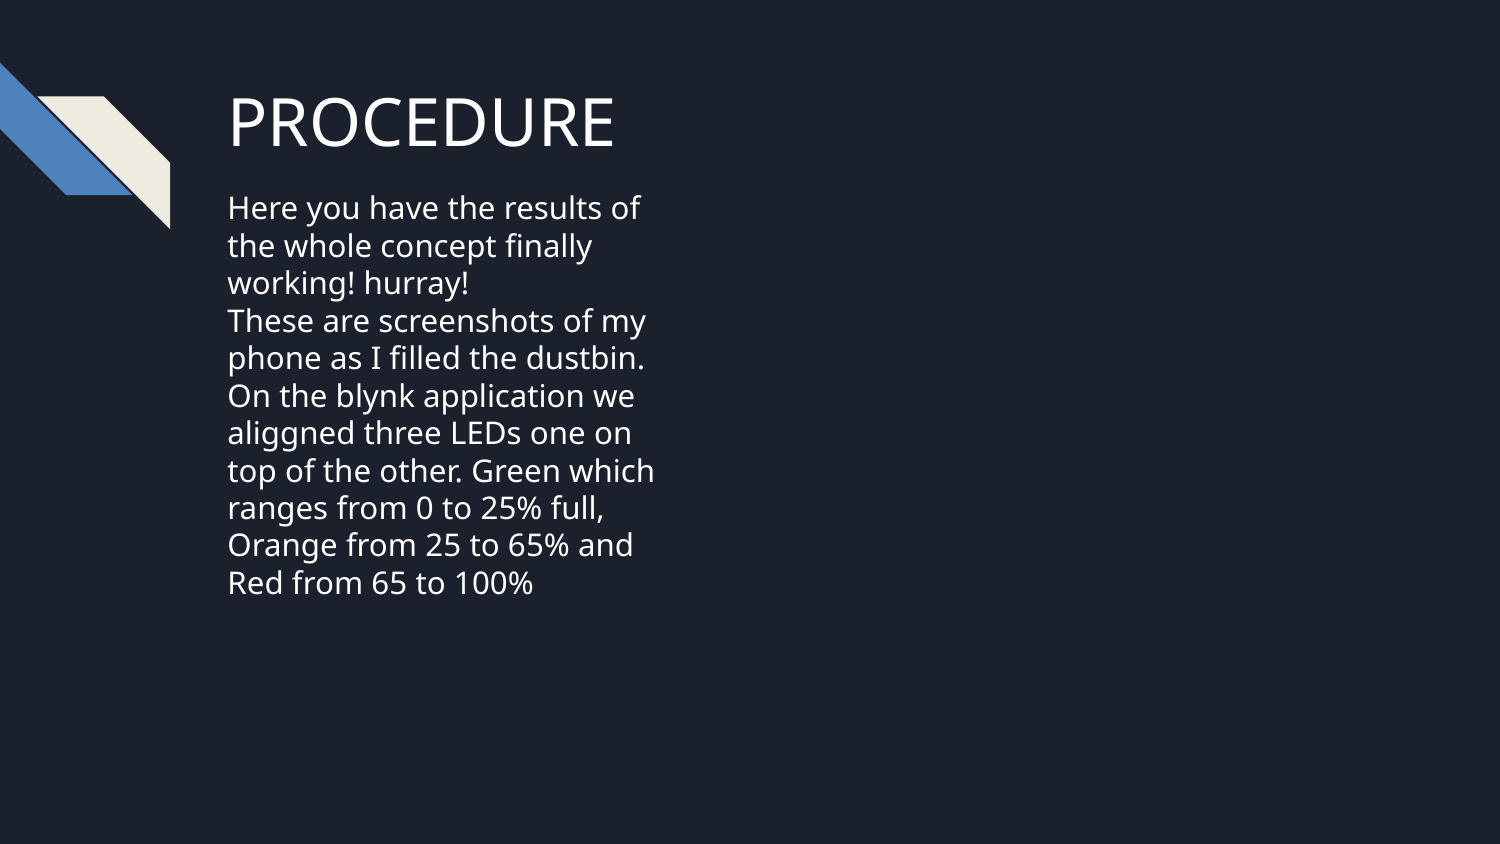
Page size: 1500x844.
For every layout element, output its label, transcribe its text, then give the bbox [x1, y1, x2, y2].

text_box PROCEDURE [212, 64, 1368, 215]
text_box Here you have the results of the whole concept finally working! hurray! These are screenshots of my phone as I filled the dustbin. On the blynk application we aliggned three LEDs one on top of the other. Green which ranges from 0 to 25% full, Orange from 25 to 65% and Red from 65 to 100% [212, 173, 698, 652]
